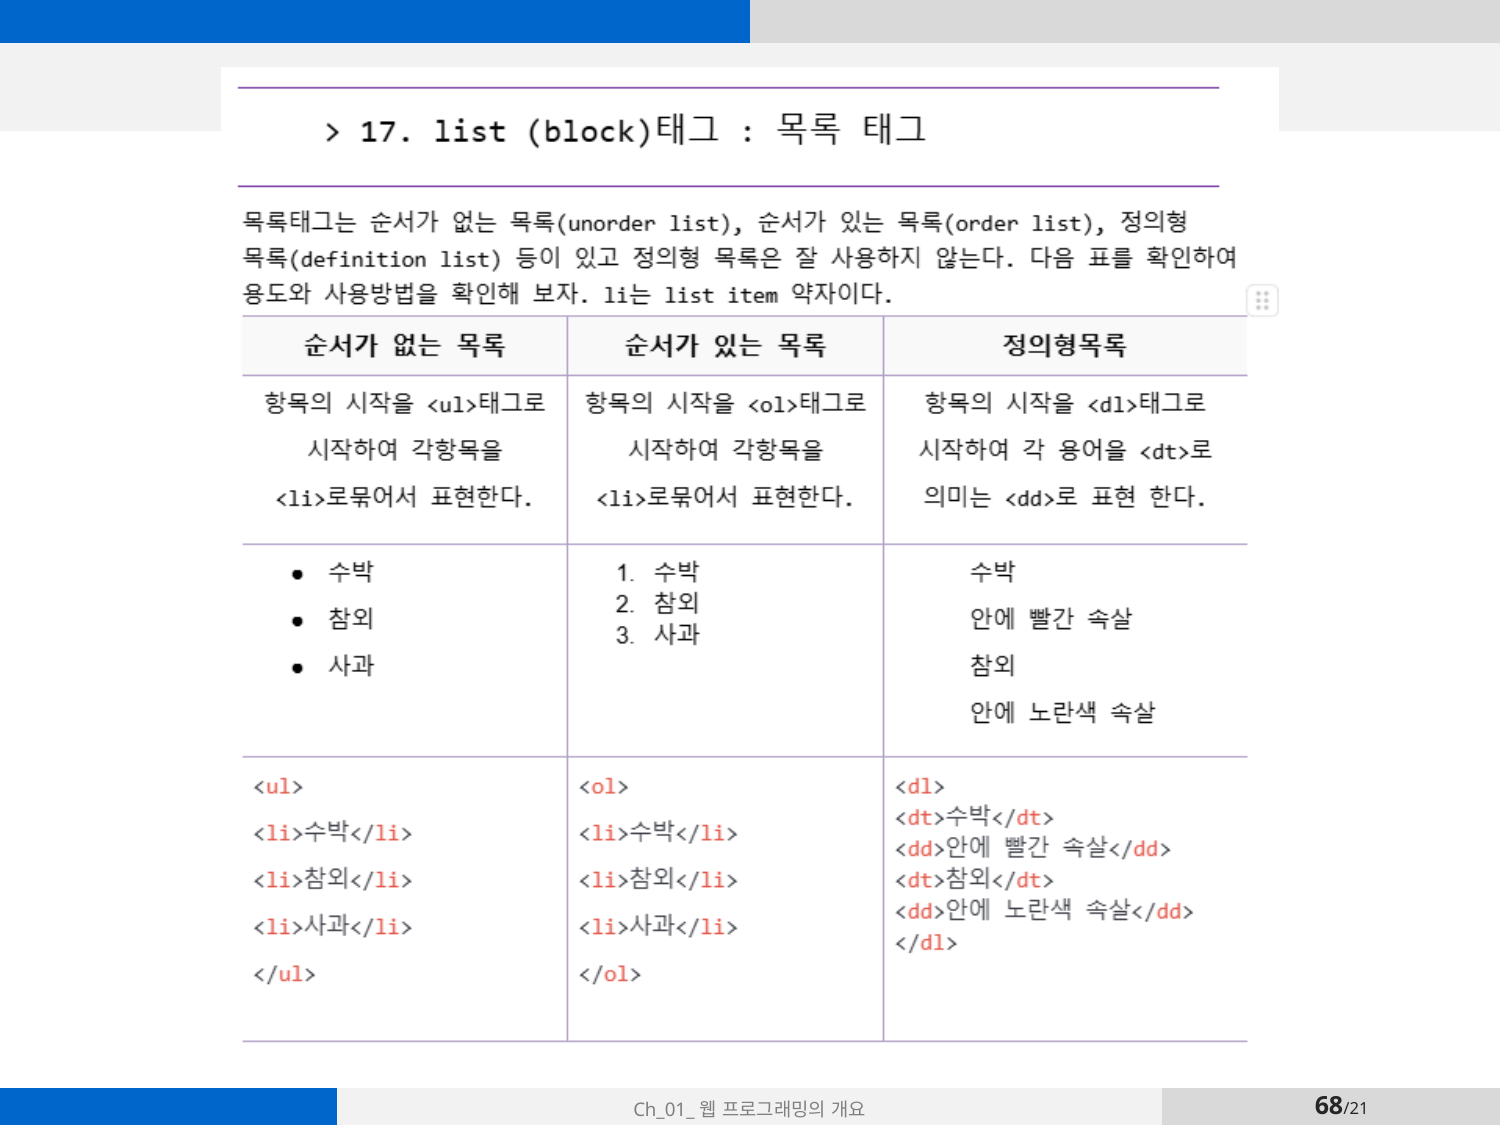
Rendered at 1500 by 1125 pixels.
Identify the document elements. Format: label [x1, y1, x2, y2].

picture [221, 66, 1279, 1059]
